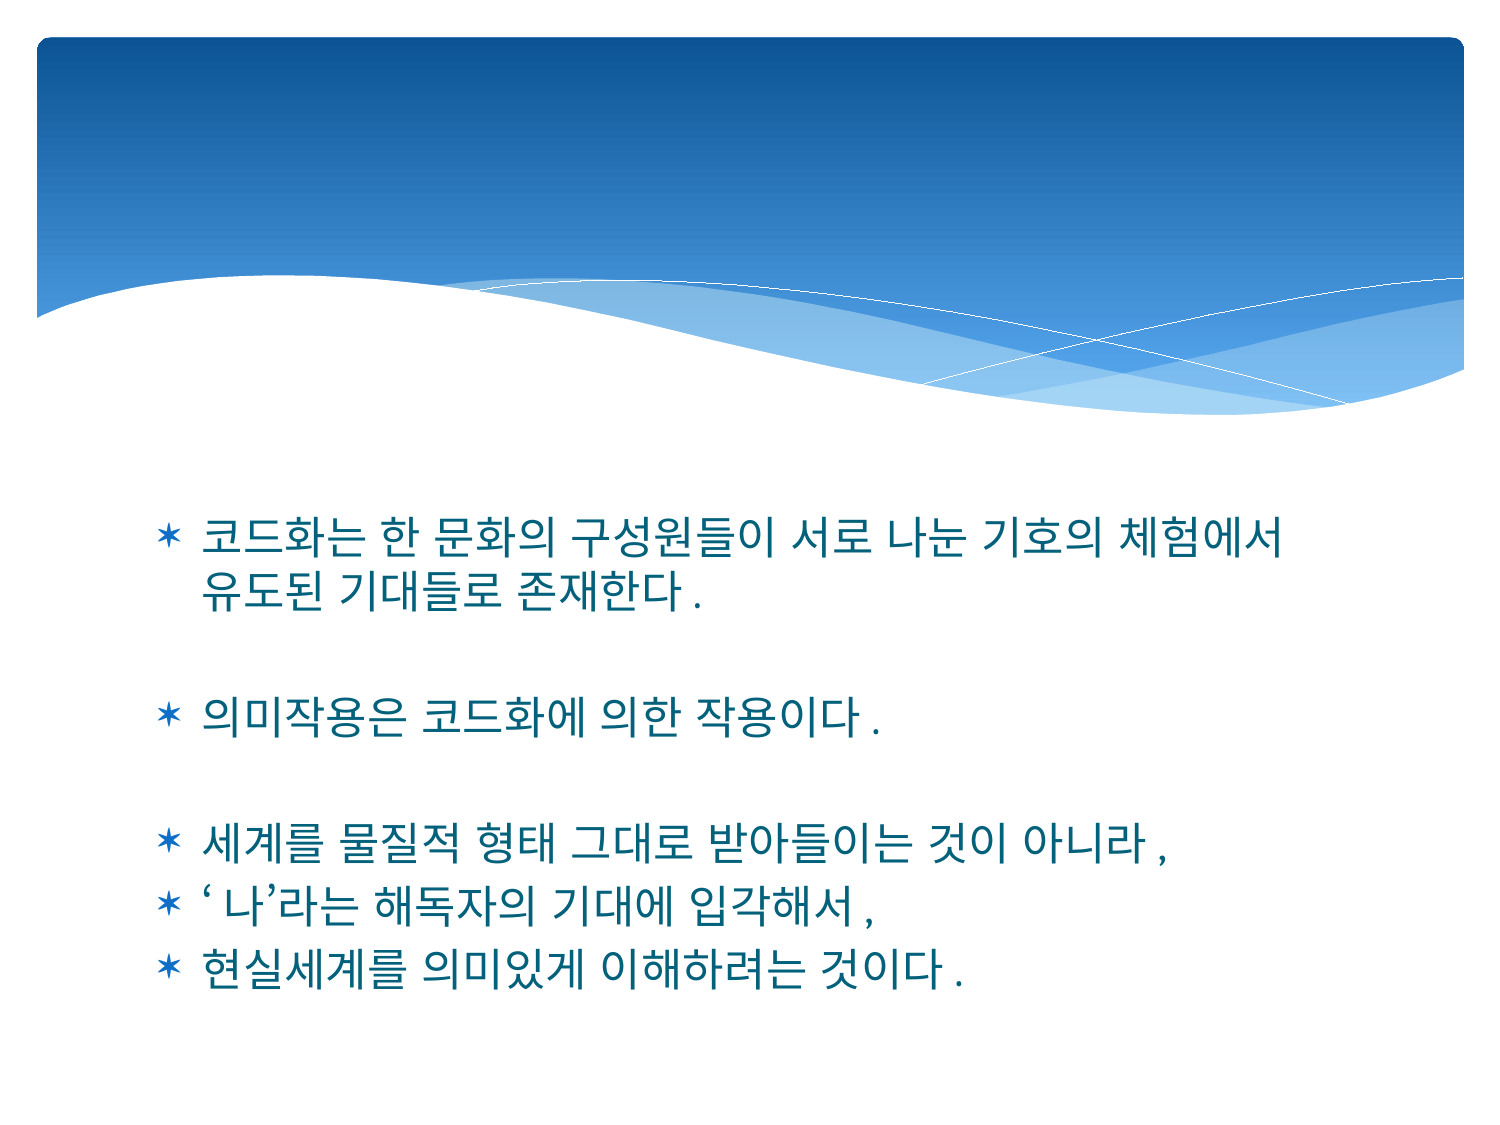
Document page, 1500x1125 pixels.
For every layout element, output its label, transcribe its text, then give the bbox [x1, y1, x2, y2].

list 코드화는 한 문화의 구성원들이 서로 나눈 기호의 체험에서 유도된 기대들로 존재한다. 의미작용은 코드화에 의한 작용이다. 세계를 물질적 형태 그대로 받아들이는 것이 아니라, ‘나’라는 해독자의 기대에 입각해서, 현실세계를 의미있게 이해하려는 것이다. [143, 438, 1359, 1005]
